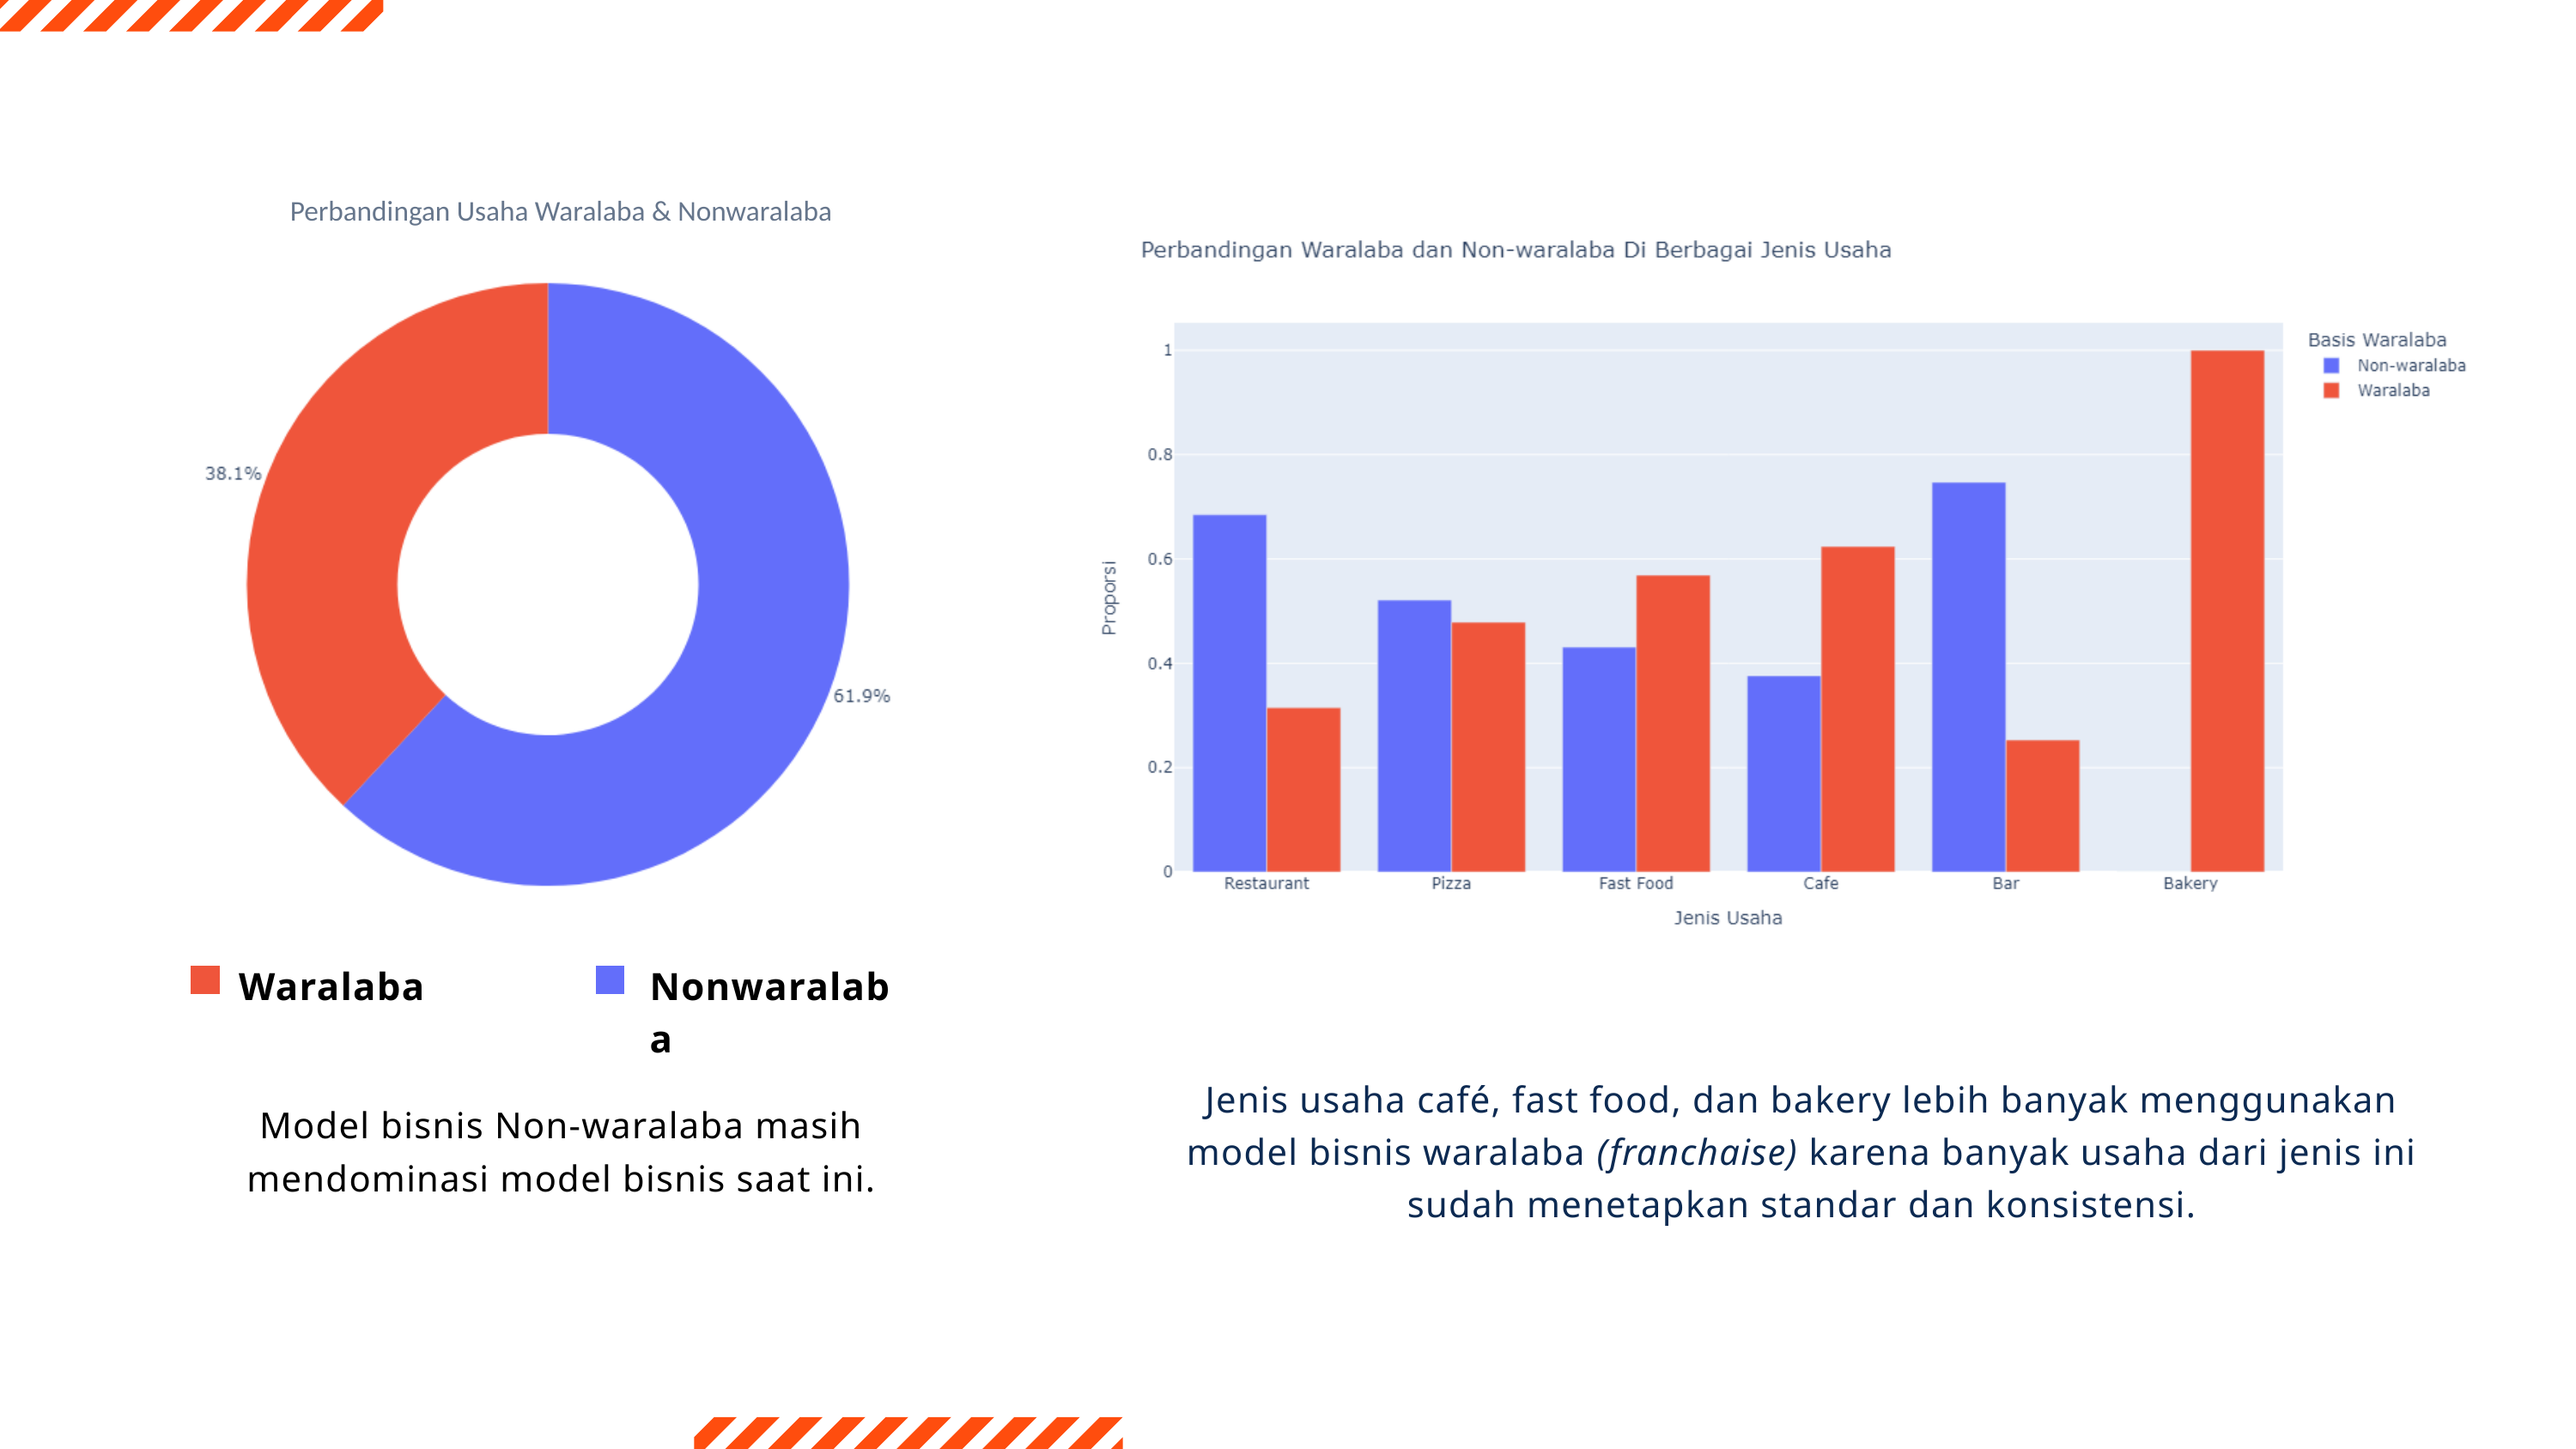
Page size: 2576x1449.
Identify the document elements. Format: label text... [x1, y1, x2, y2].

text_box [188, 955, 913, 1004]
picture [1070, 191, 2490, 978]
text_box Model bisnis Non-waralaba masih mendominasi model bisnis saat ini. [139, 1094, 983, 1199]
text_box Perbandingan Usaha Waralaba & Nonwaralaba [262, 192, 861, 227]
text_box [0, 123, 1125, 937]
text_box Jenis usaha café, fast food, dan bakery lebih banyak menggunakan model bisnis waralaba (franchaise) karena banyak usaha dari jenis ini sudah menetapkan standar dan konsistensi. [1180, 1067, 2423, 1226]
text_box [694, 1416, 1123, 1449]
picture [186, 239, 914, 914]
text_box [0, 0, 384, 32]
